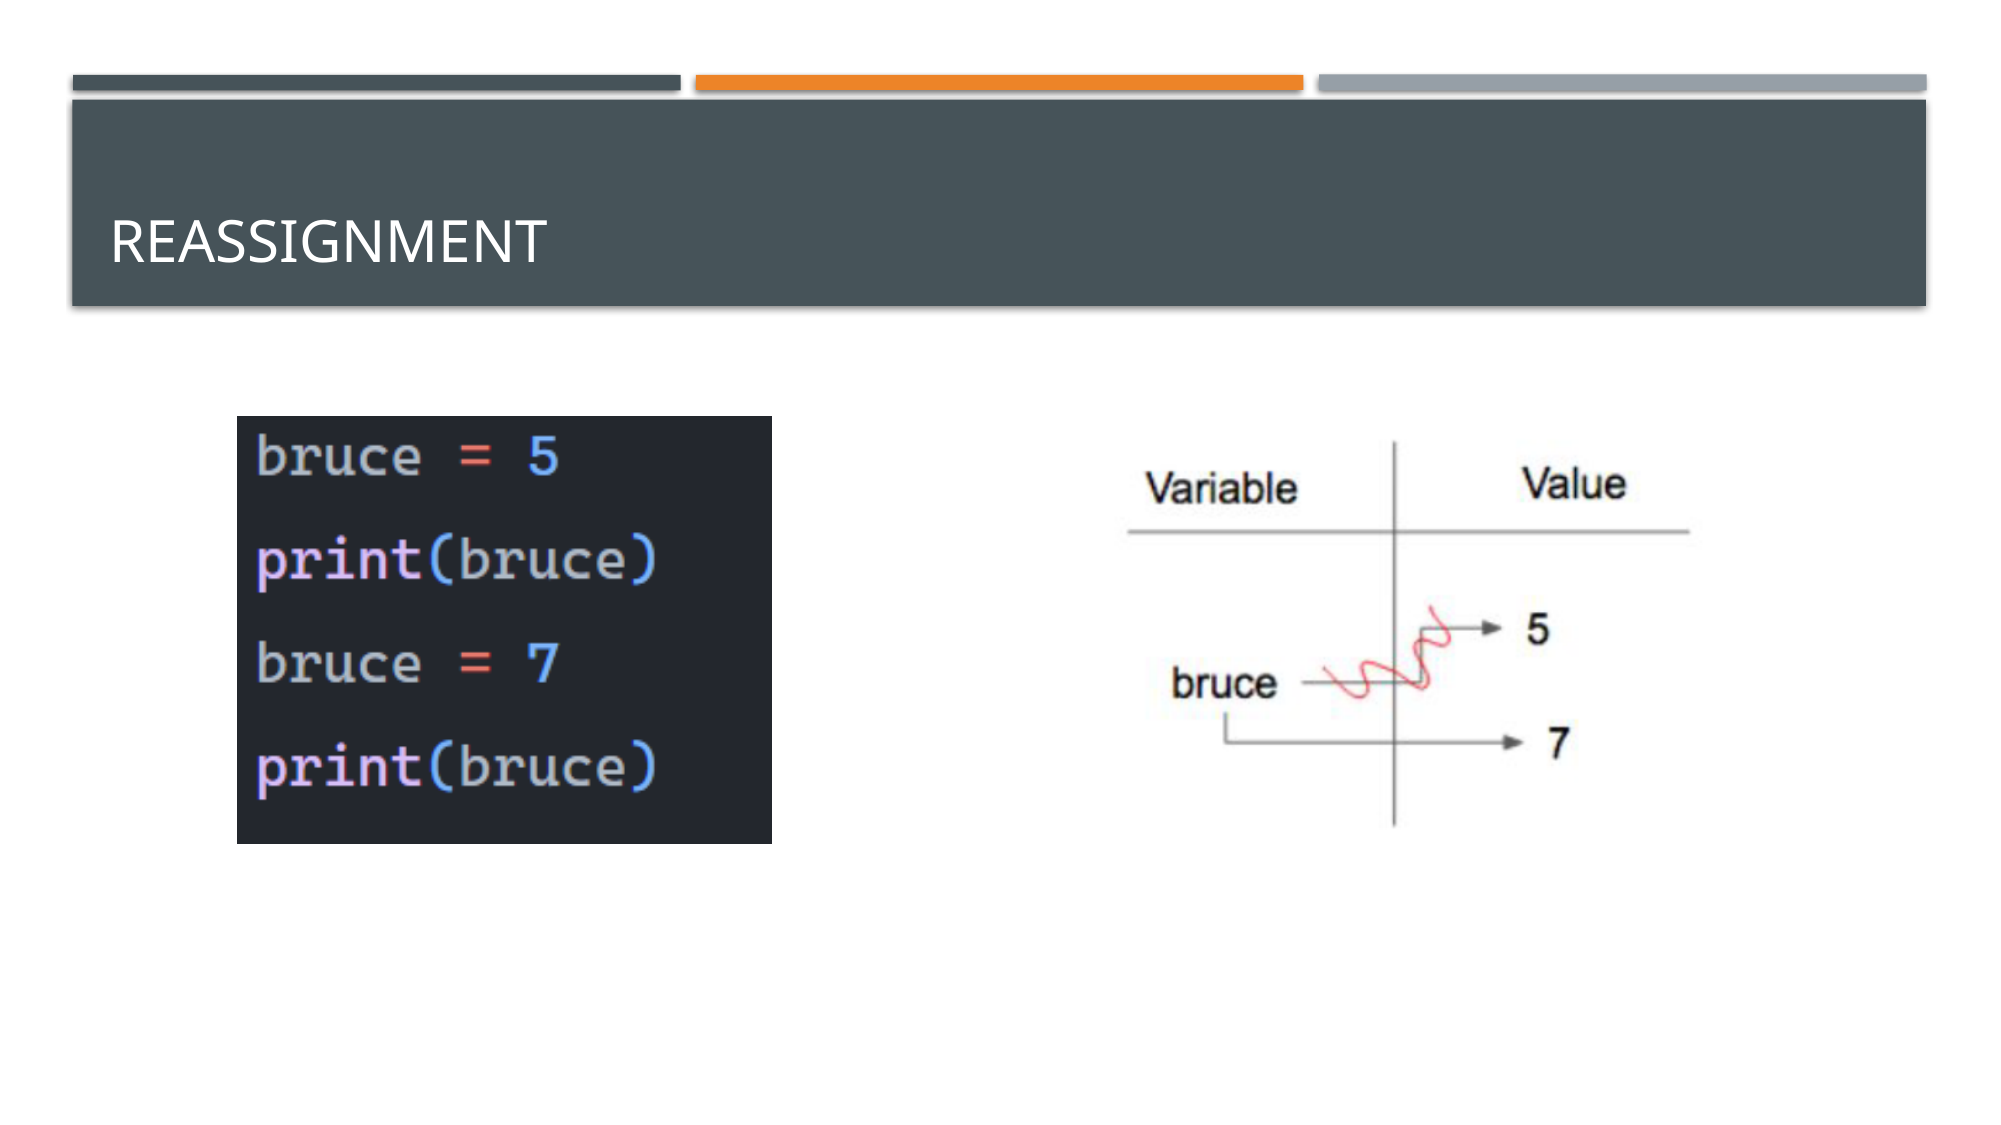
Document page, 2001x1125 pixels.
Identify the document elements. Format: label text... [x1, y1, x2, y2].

title Reassignment [94, 119, 1904, 282]
picture [1109, 424, 1732, 844]
picture [236, 415, 773, 844]
